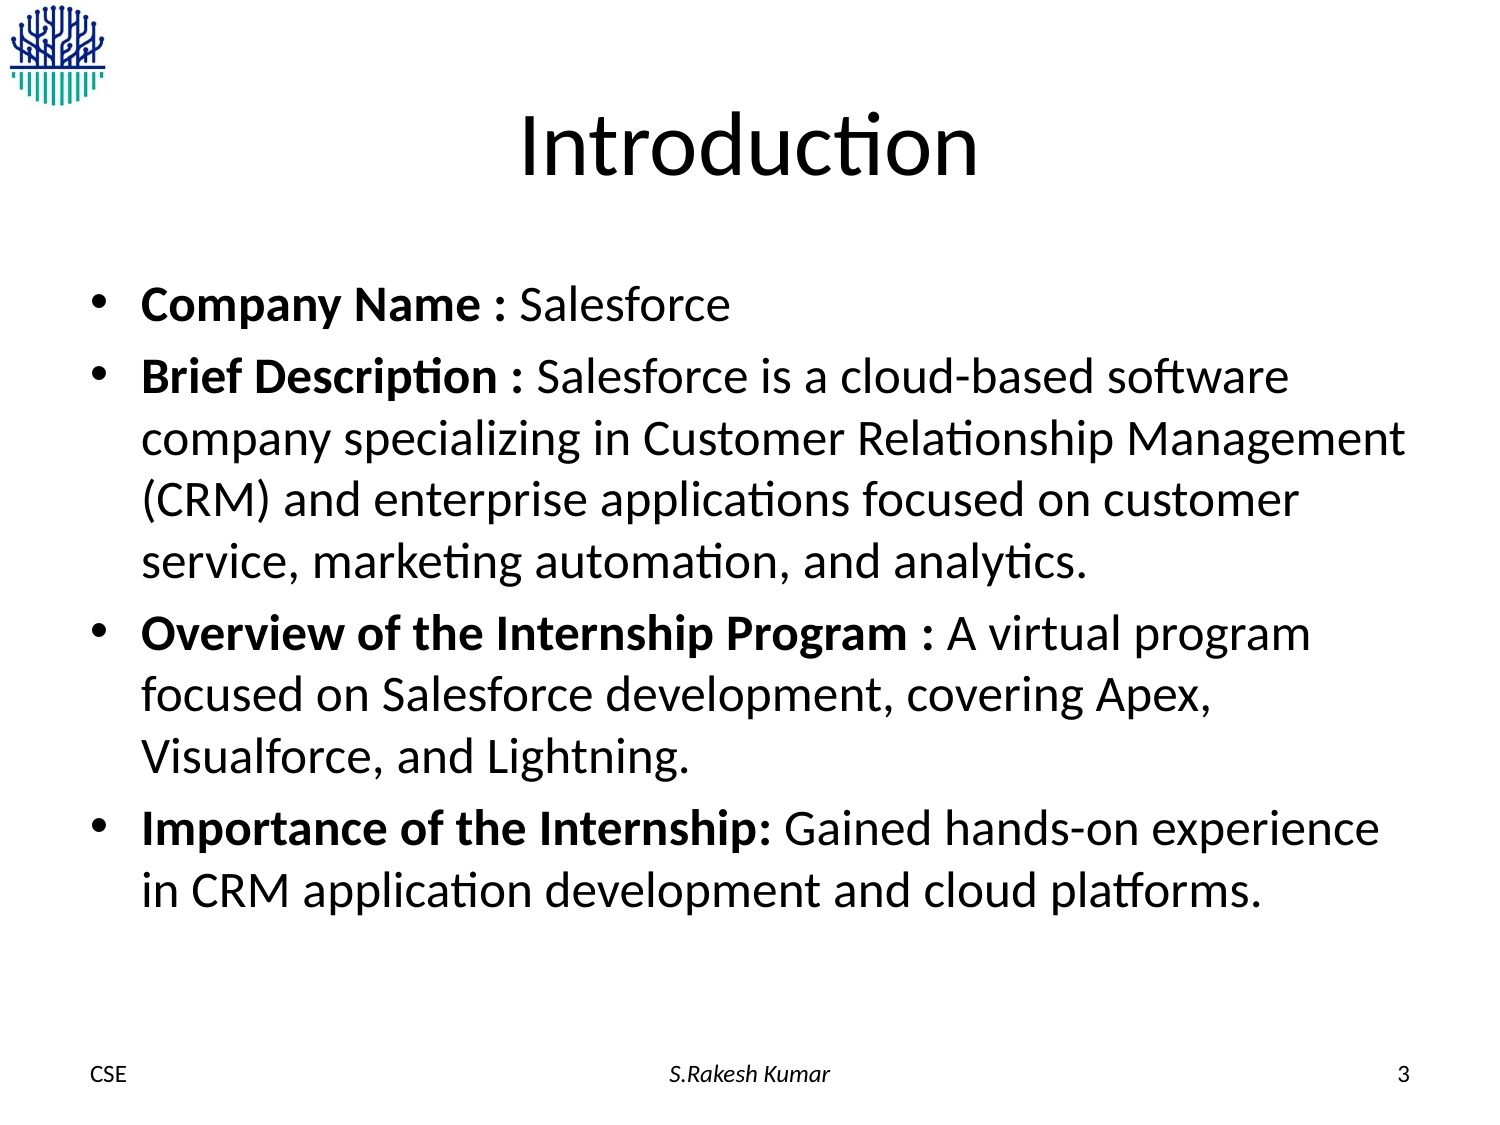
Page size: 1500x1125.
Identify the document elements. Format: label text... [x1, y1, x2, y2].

list Company Name : Salesforce Brief Description : Salesforce is a cloud-based software company specializing in Customer Relationship Management (CRM) and enterprise applications focused on customer service, marketing automation, and analytics. Overview of the Internship Program : A virtual program focused on Salesforce development, covering Apex, Visualforce, and Lightning. Importance of the Internship: Gained hands-on experience in CRM application development and cloud platforms. [75, 262, 1425, 1005]
slide_number CSE [75, 1042, 425, 1103]
slide_number 3 [1074, 1042, 1425, 1103]
footer S.Rakesh Kumar [512, 1042, 988, 1103]
picture [0, 0, 113, 113]
title Introduction [75, 45, 1425, 233]
